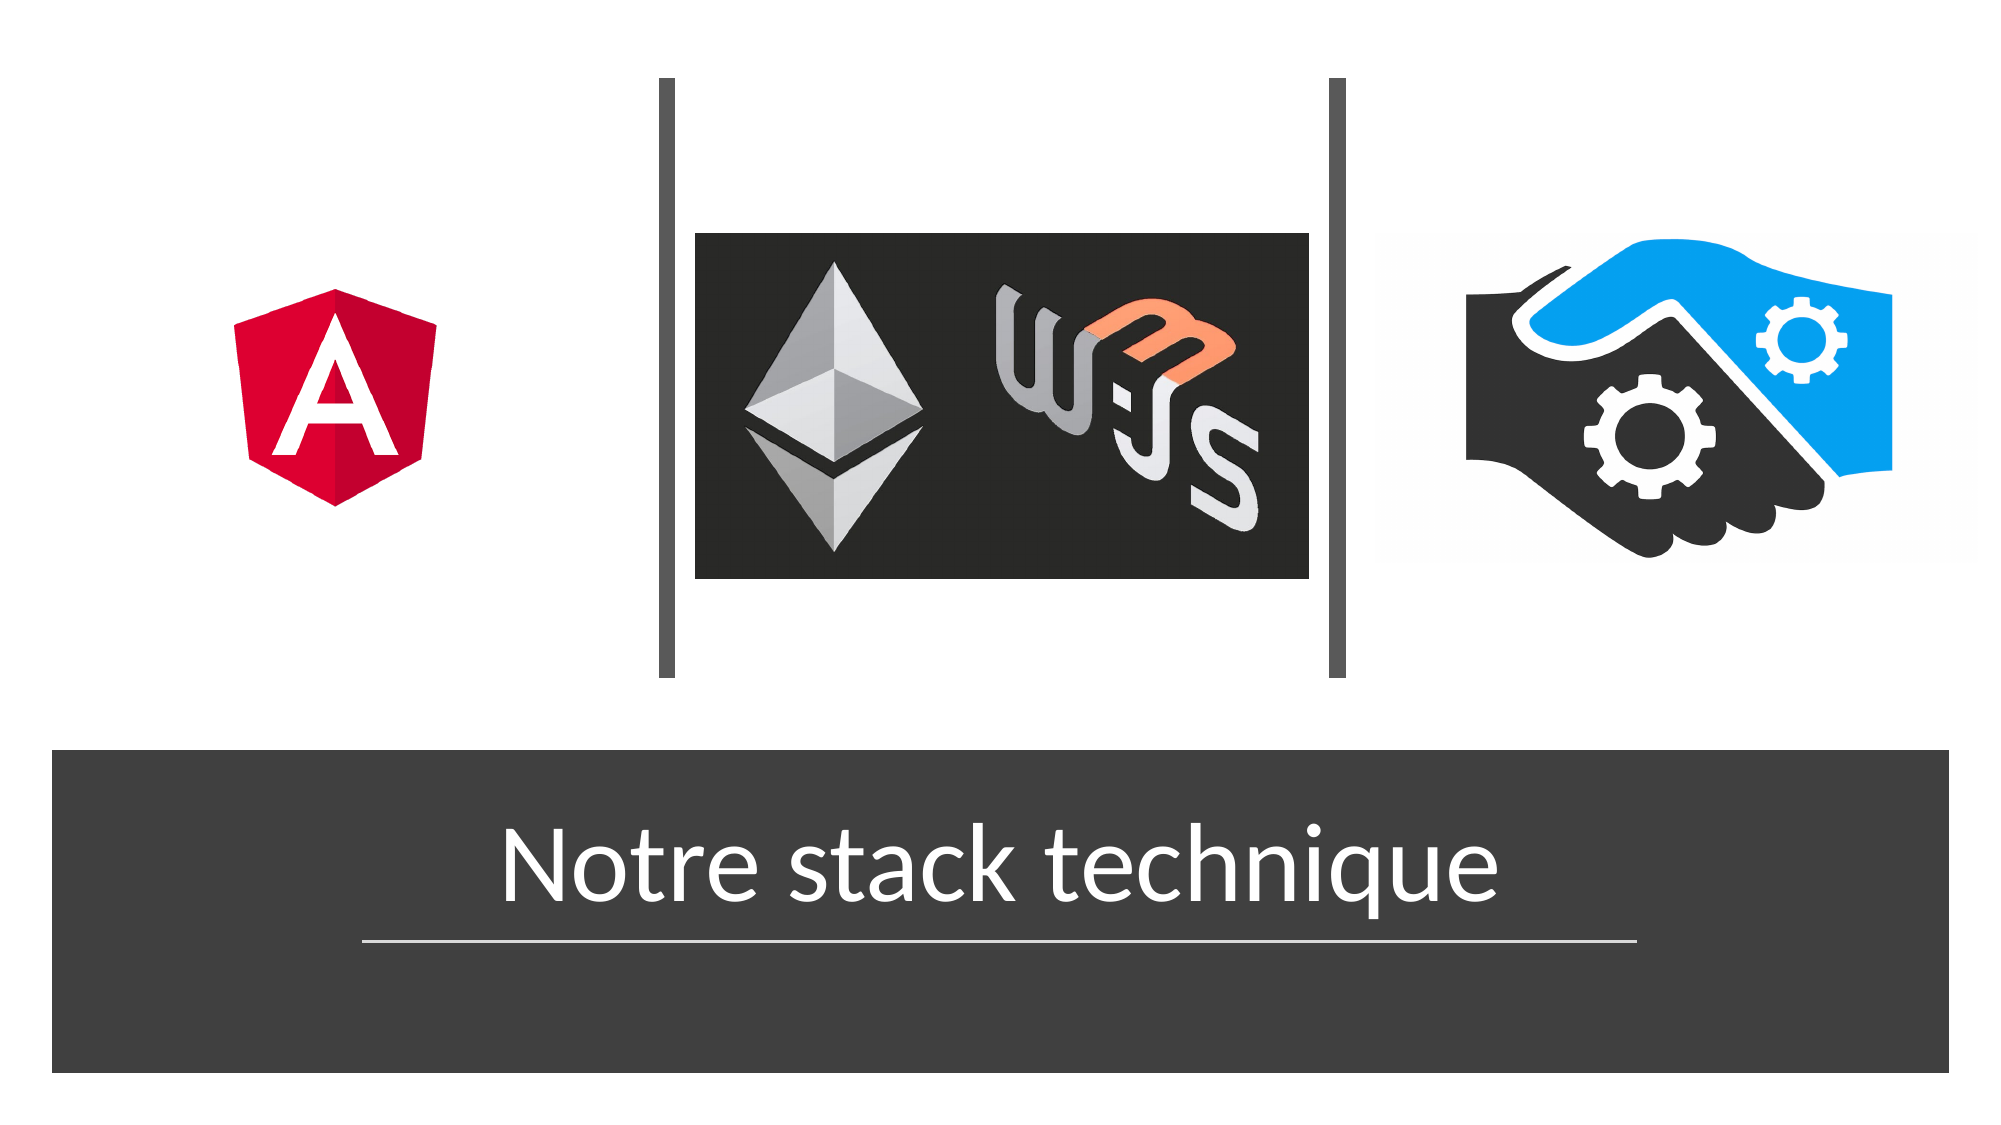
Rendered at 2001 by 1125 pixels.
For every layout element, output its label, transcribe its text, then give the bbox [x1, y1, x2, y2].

text_box [61, 760, 1939, 1063]
picture [695, 233, 1310, 579]
title Notre stack technique [86, 780, 1914, 933]
picture [22, 214, 649, 580]
picture [1375, 233, 1978, 563]
